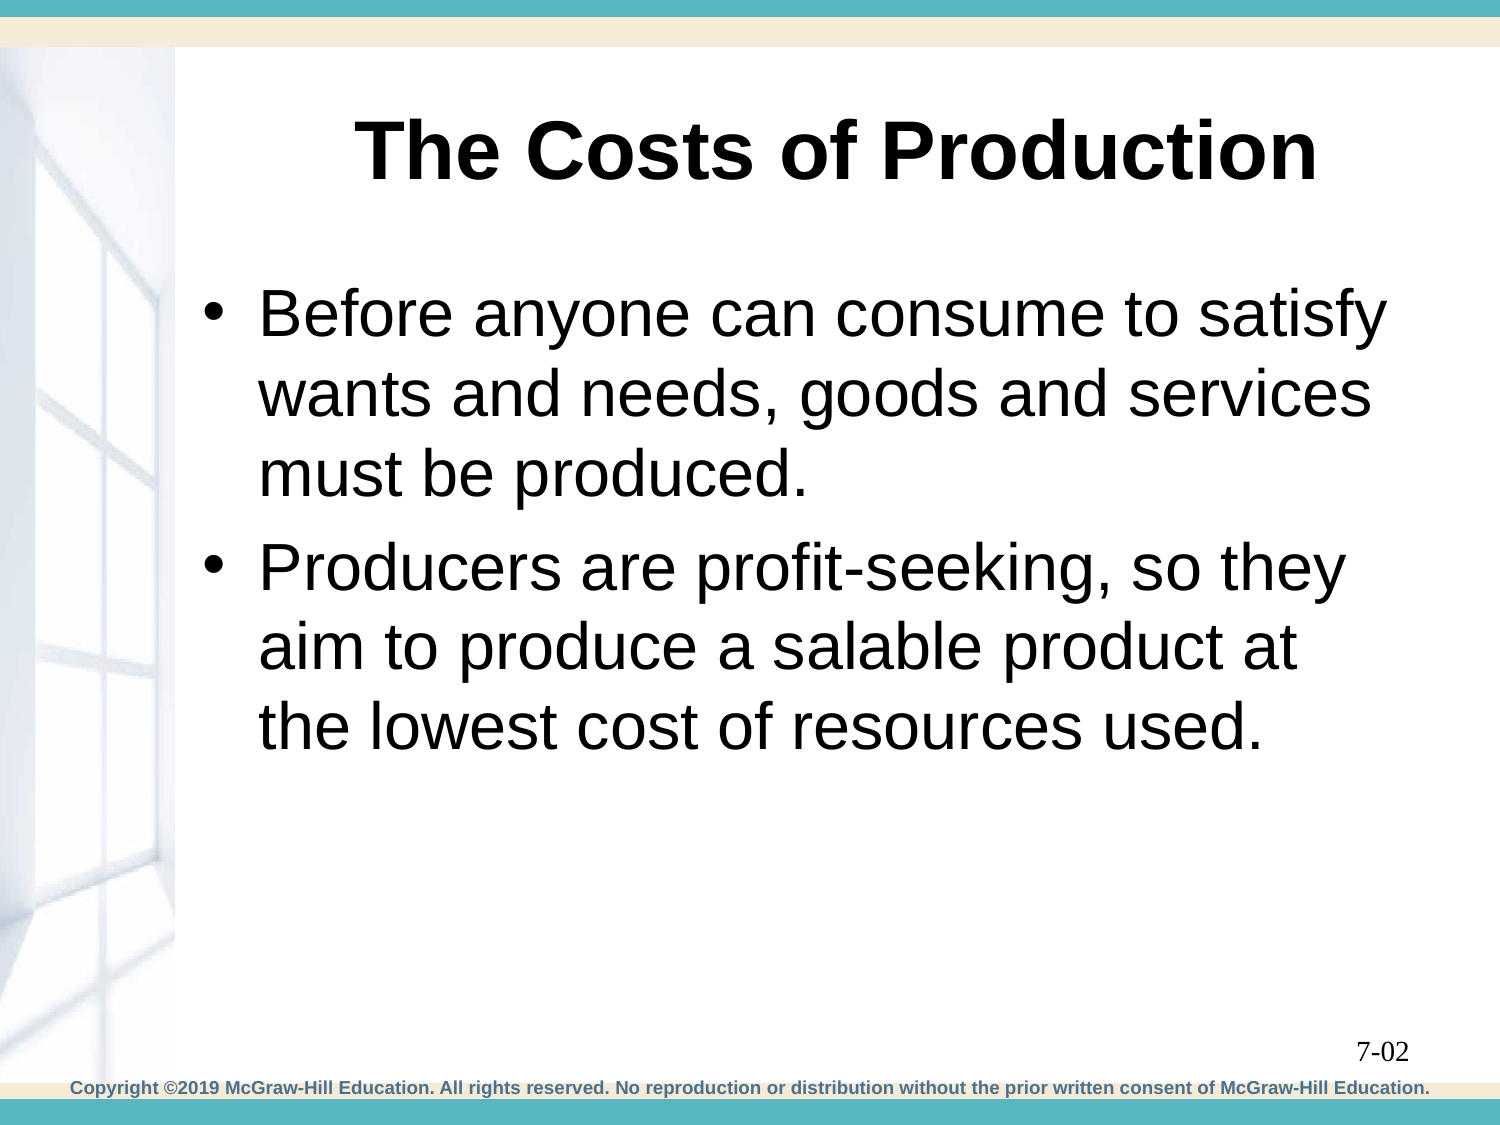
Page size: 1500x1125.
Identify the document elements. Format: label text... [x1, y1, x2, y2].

title The Costs of Production [174, 27, 1500, 266]
list Before anyone can consume to satisfy wants and needs, goods and services must be produced. Producers are profit-seeking, so they aim to produce a salable product at the lowest cost of resources used. [187, 262, 1413, 1005]
slide_number 7-02 [1074, 1024, 1425, 1103]
